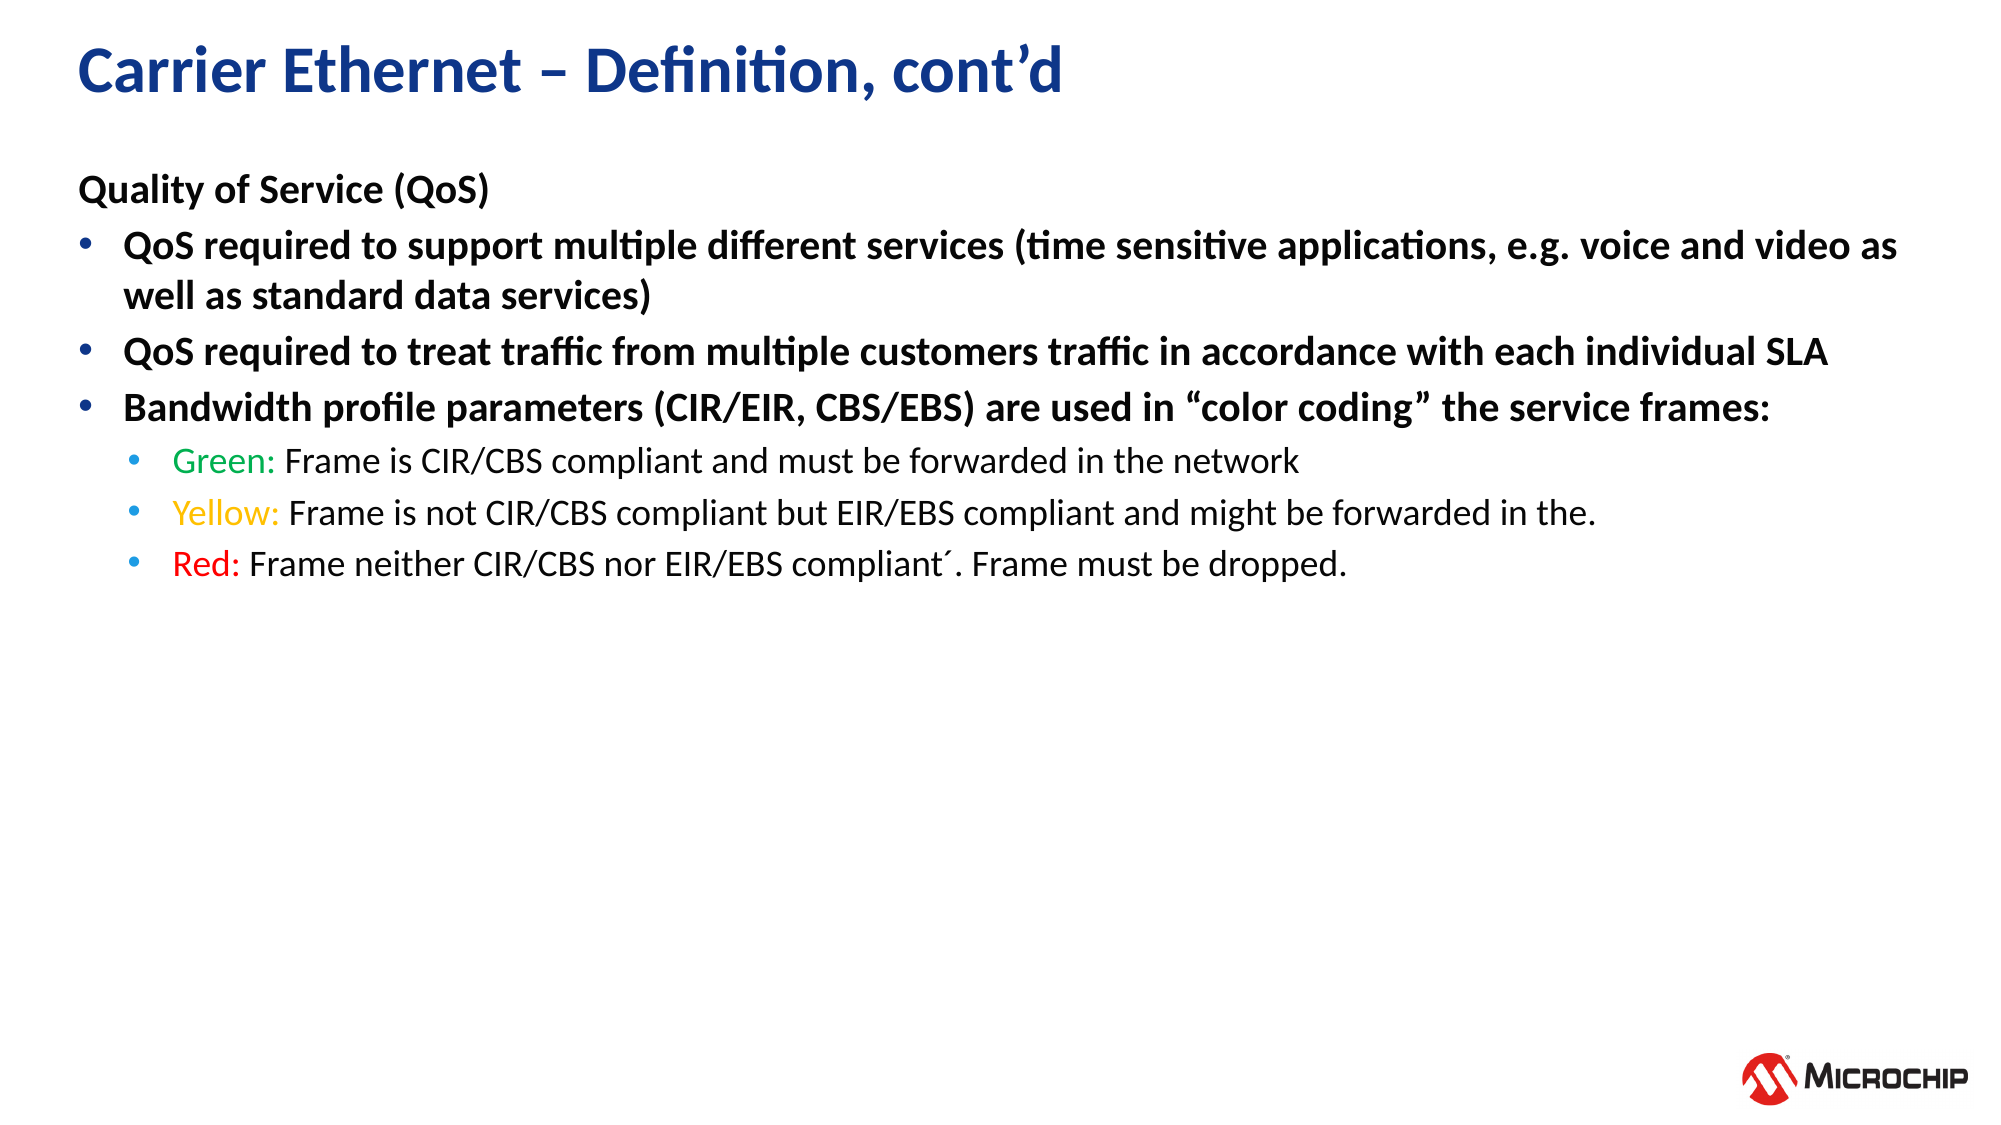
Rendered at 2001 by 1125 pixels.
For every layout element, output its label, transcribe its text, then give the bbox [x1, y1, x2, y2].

picture [1736, 1049, 1974, 1109]
list Quality of Service (QoS) QoS required to support multiple different services (time sensitive applications, e.g. voice and video as well as standard data services) QoS required to treat traffic from multiple customers traffic in accordance with each individual SLA Bandwidth profile parameters (CIR/EIR, CBS/EBS) are used in “color coding” the service frames: Green: Frame is CIR/CBS compliant and must be forwarded in the network Yellow: Frame is not CIR/CBS compliant but EIR/EBS compliant and might be forwarded in the. Red: Frame neither CIR/CBS nor EIR/EBS compliant´. Frame must be dropped. [58, 151, 1929, 1035]
title Carrier Ethernet – Definition, cont’d [58, 15, 1929, 144]
